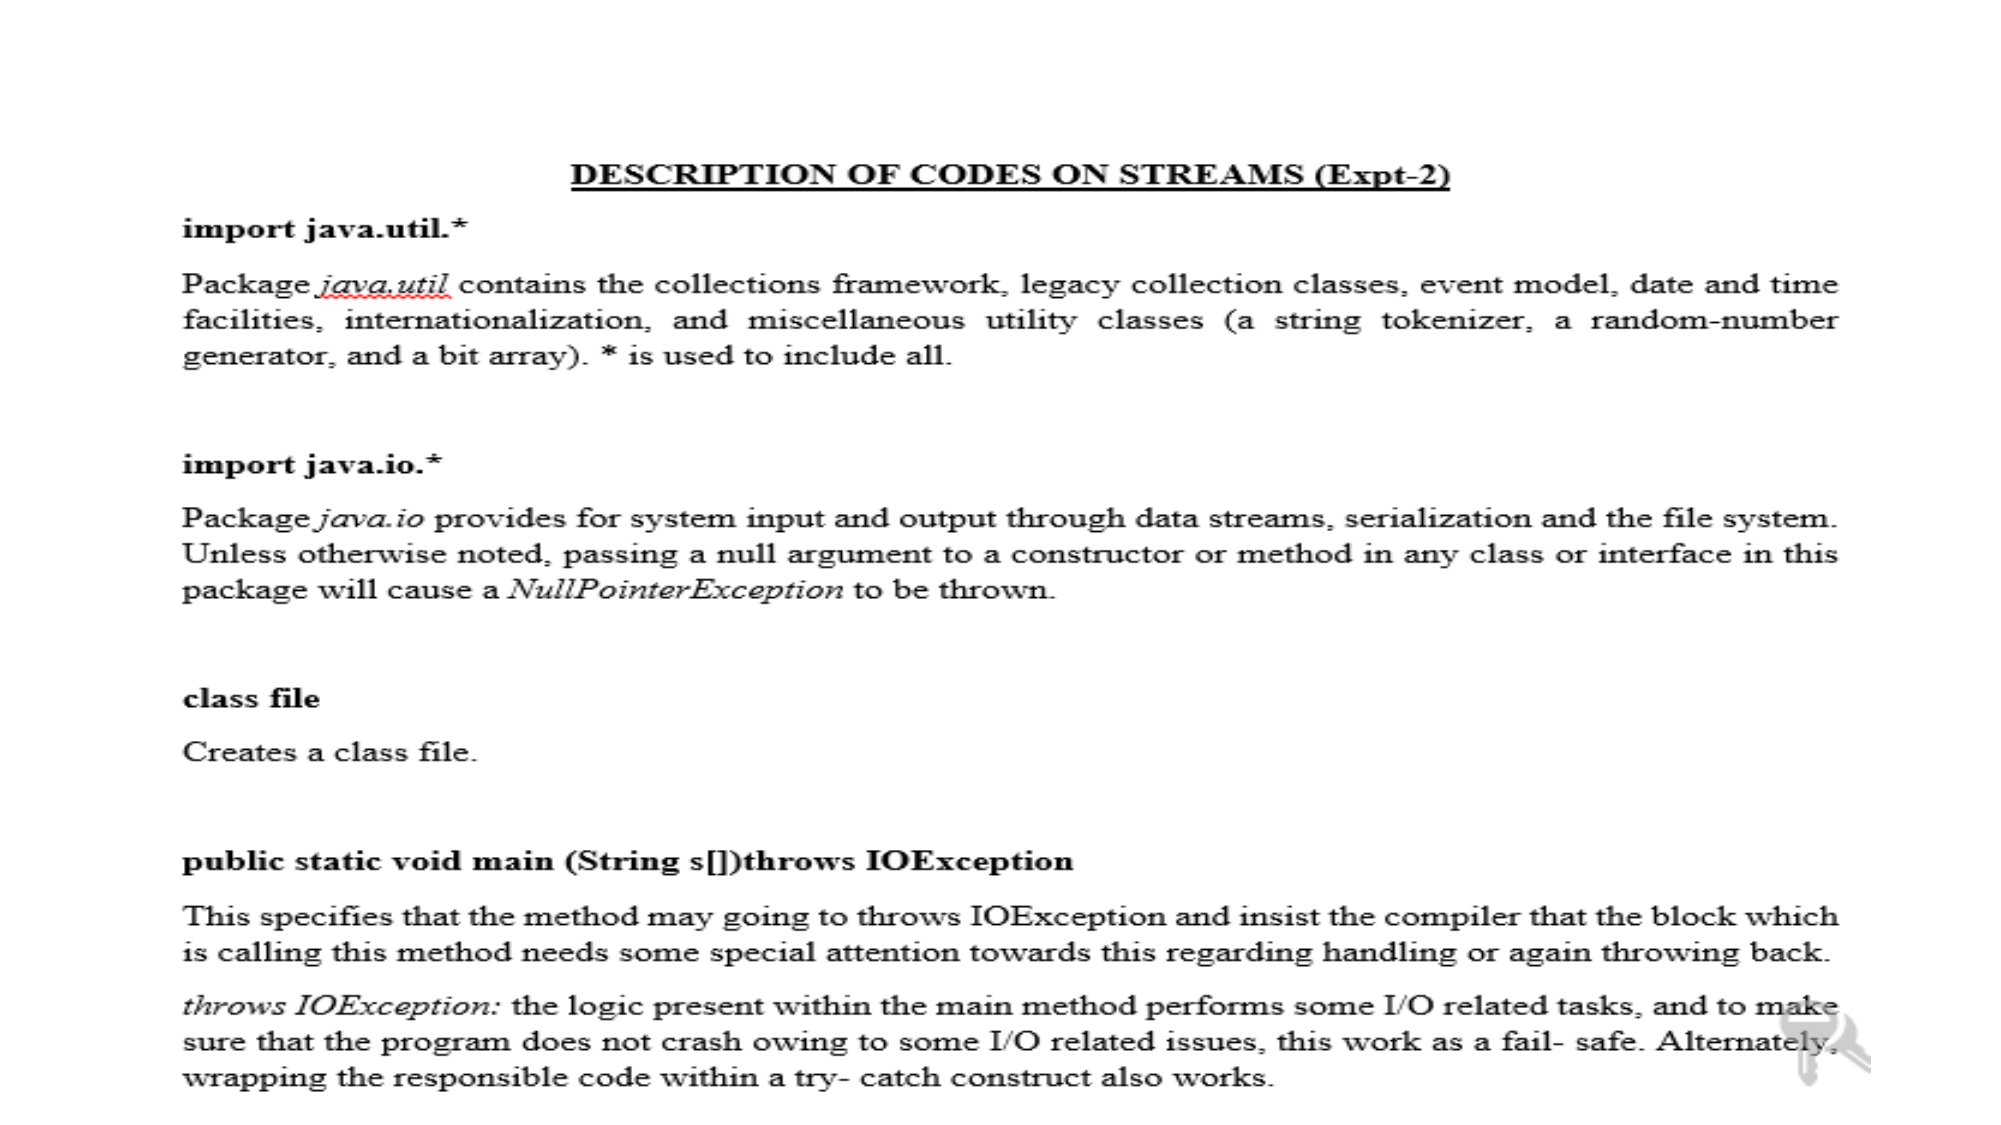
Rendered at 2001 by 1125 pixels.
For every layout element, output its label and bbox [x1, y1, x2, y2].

picture [135, 138, 1871, 1108]
